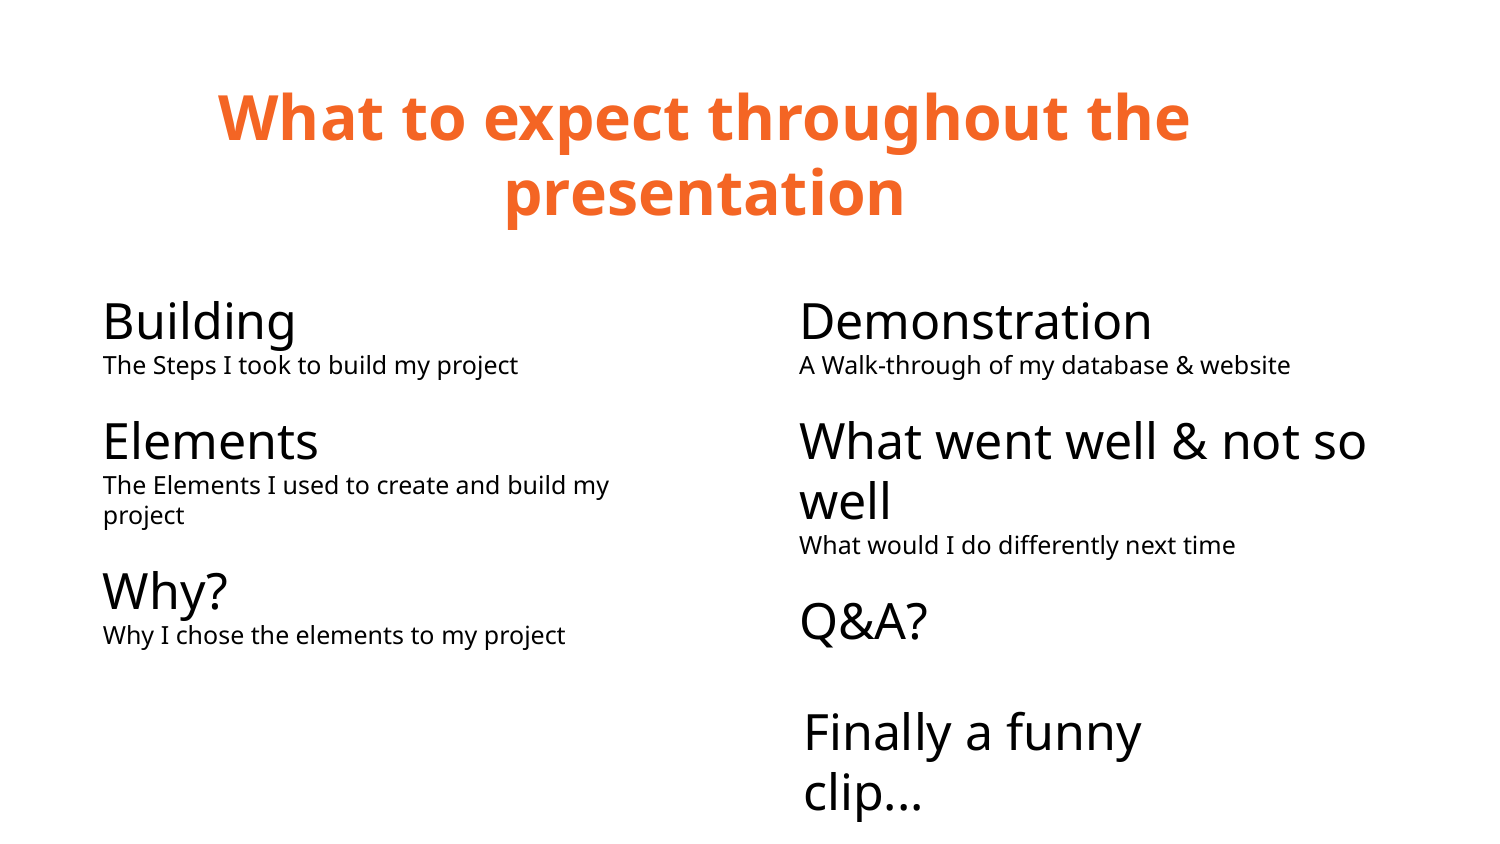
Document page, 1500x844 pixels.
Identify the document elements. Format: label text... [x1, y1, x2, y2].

text_box Finally a funny clip... [788, 684, 1279, 770]
title Building The Steps I took to build my project Elements The Elements I used to create and build my project Why? Why I chose the elements to my project [87, 274, 691, 778]
title Demonstration A Walk-through of my database & website What went well & not so well What would I do differently next time Q&A? [784, 274, 1388, 685]
title What to expect throughout the presentation [87, 63, 1323, 263]
